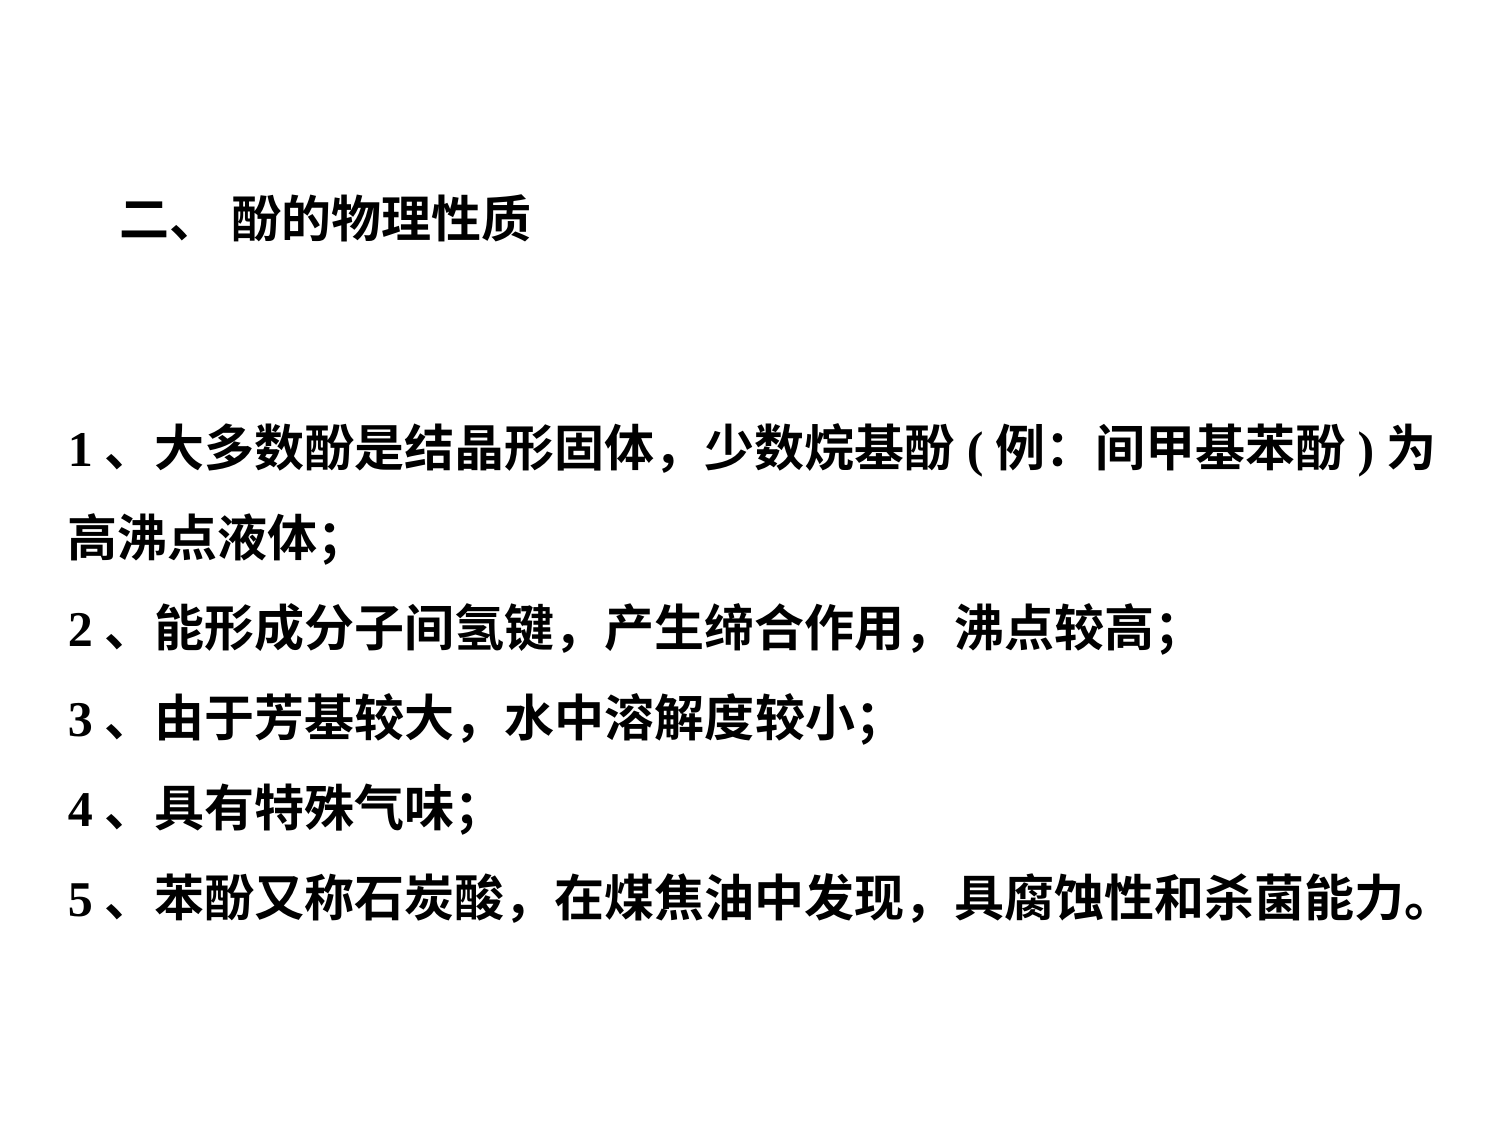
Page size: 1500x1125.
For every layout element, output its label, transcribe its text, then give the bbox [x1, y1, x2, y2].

text_box 二、 酚的物理性质 [105, 179, 547, 255]
text_box 1、大多数酚是结晶形固体，少数烷基酚(例：间甲基苯酚)为高沸点液体； 2、能形成分子间氢键，产生缔合作用，沸点较高； 3、由于芳基较大，水中溶解度较小； 4、具有特殊气味； 5、苯酚又称石炭酸，在煤焦油中发现，具腐蚀性和杀菌能力。 [53, 378, 1478, 934]
